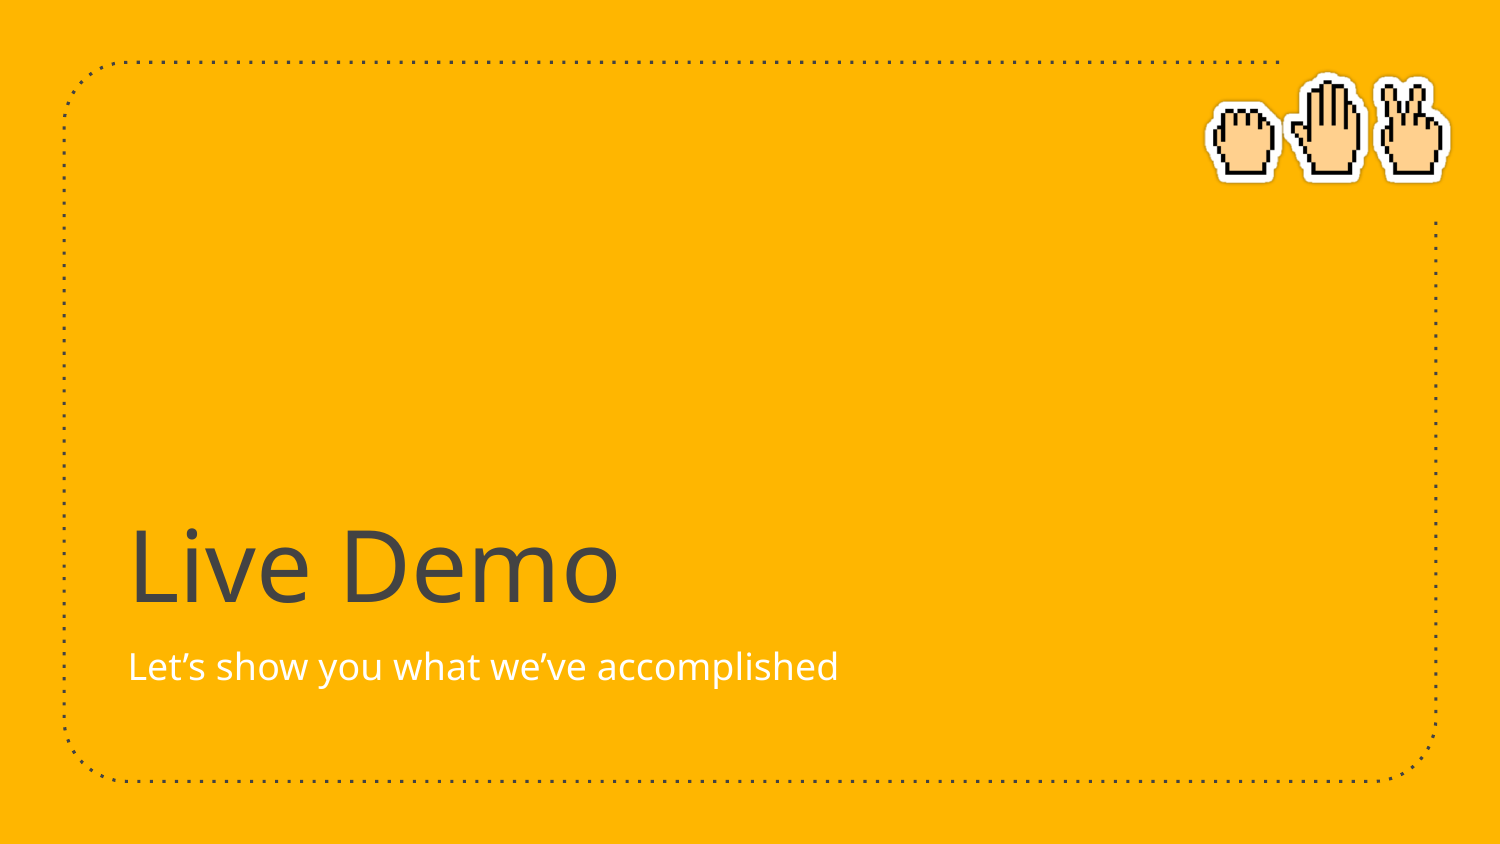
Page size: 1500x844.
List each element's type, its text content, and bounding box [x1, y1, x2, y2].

subtitle Let’s show you what we’ve accomplished [112, 628, 1388, 758]
title Live Demo [112, 447, 1388, 628]
picture [1193, 0, 1461, 256]
